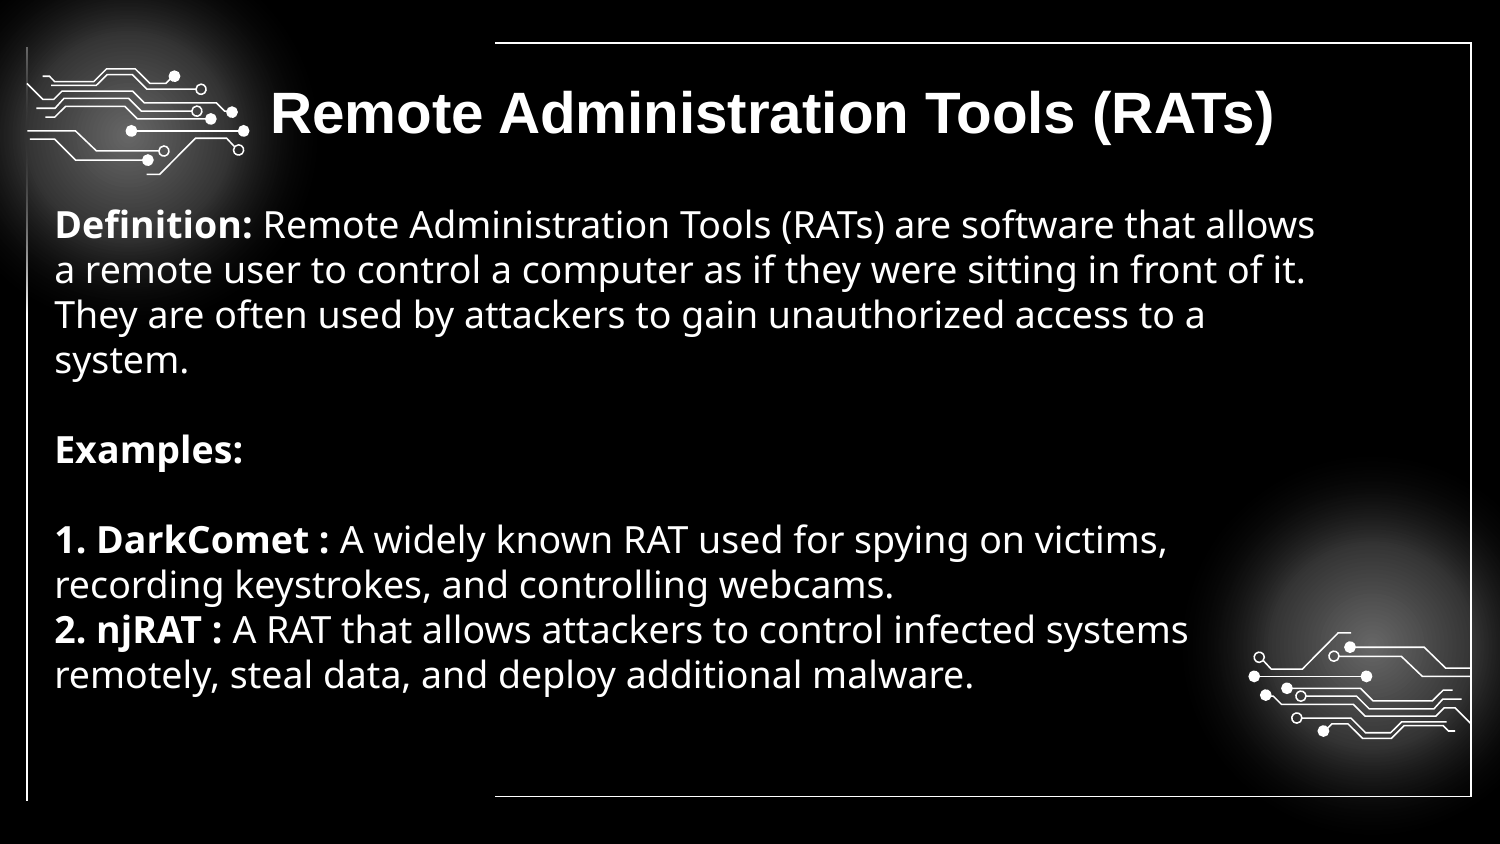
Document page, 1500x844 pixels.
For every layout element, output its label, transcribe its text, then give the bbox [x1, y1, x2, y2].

subtitle Definition: Remote Administration Tools (RATs) are software that allows a remote user to control a computer as if they were sitting in front of it. They are often used by attackers to gain unauthorized access to a system. Examples: 1. DarkComet : A widely known RAT used for spying on victims, recording keystrokes, and controlling webcams. 2. njRAT : A RAT that allows attackers to control infected systems remotely, steal data, and deploy additional malware. [39, 186, 1333, 822]
text_box Remote Administration Tools (RATs) [255, 67, 1476, 154]
